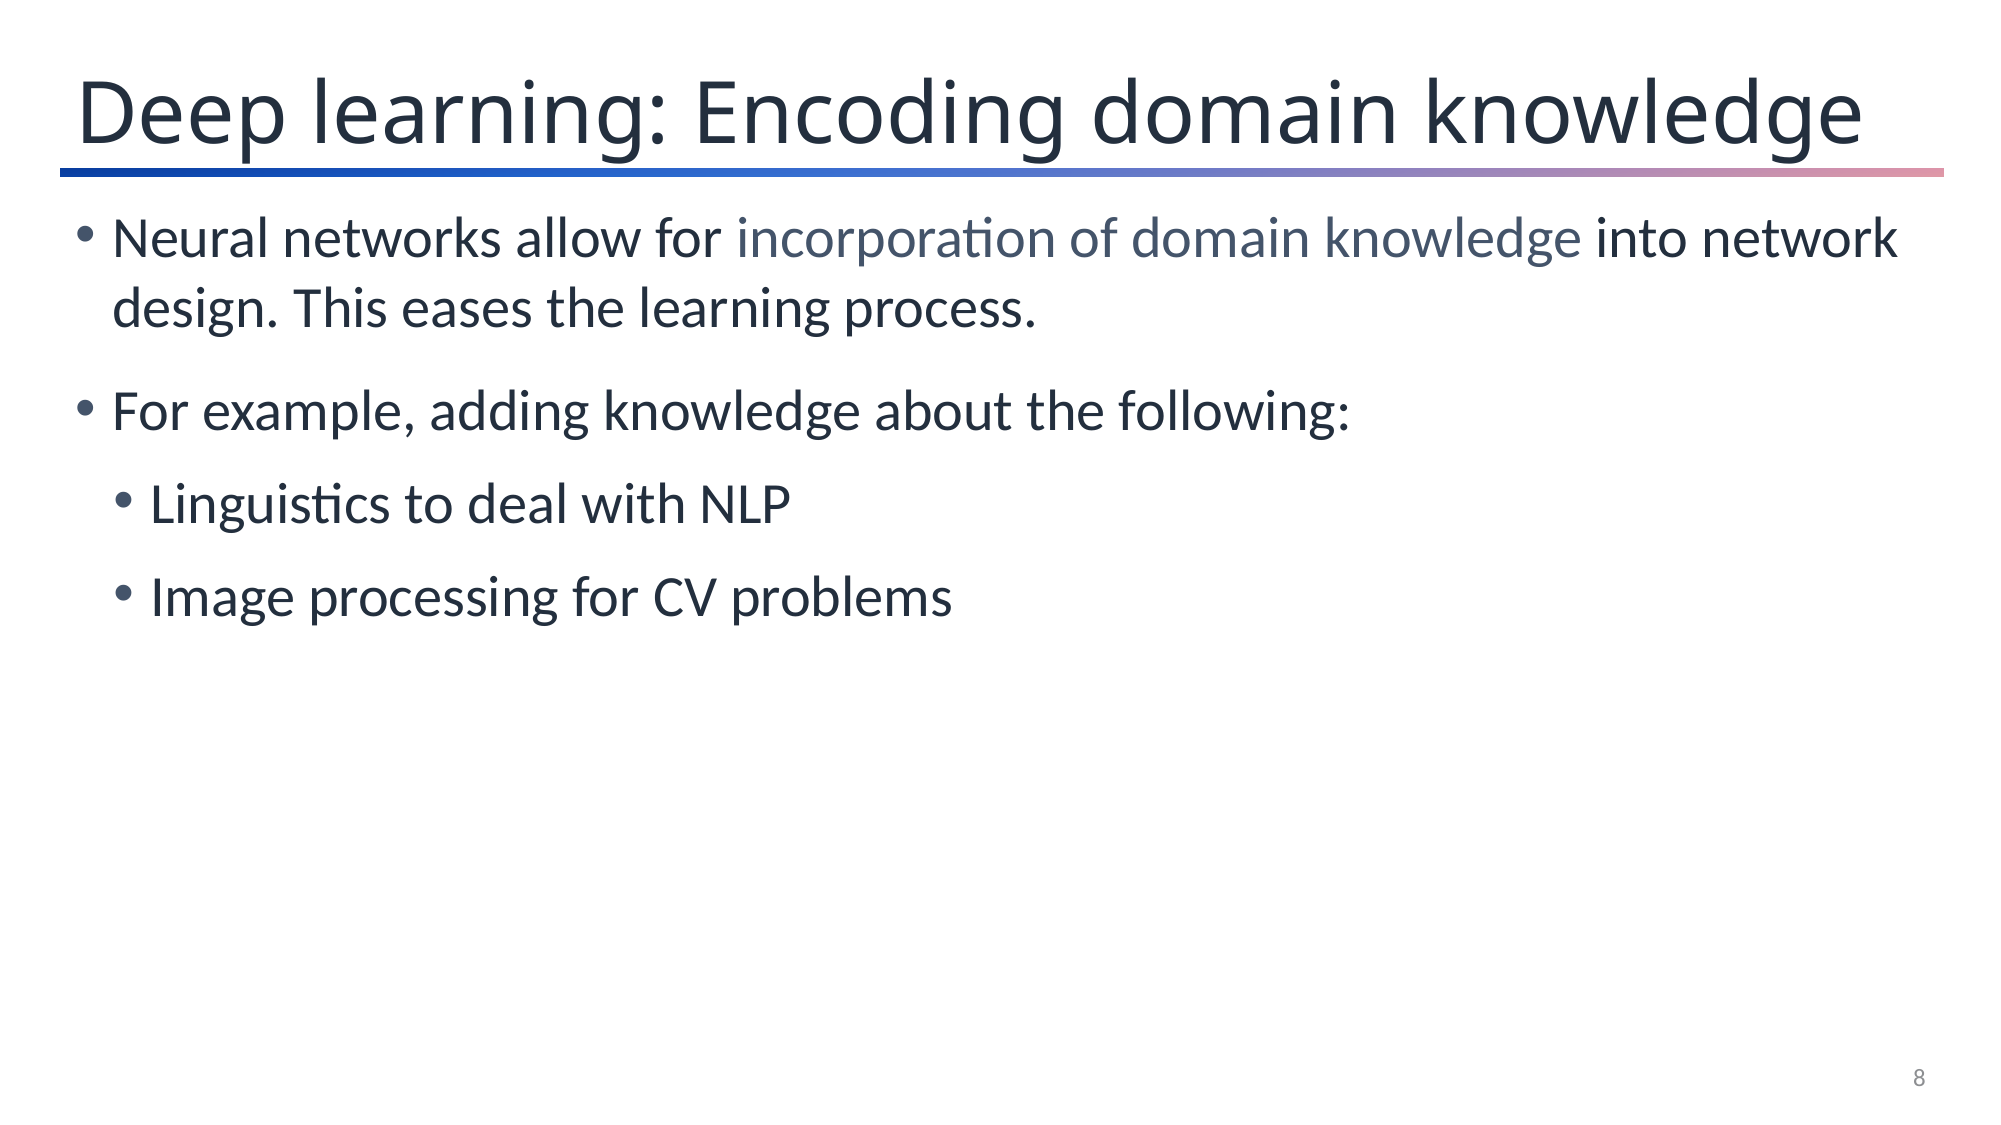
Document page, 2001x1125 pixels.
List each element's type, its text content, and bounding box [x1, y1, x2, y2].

slide_number 8 [1861, 1057, 1941, 1095]
picture [60, 168, 1944, 177]
list Neural networks allow for incorporation of domain knowledge into network design. This eases the learning process. For example, adding knowledge about the following: Linguistics to deal with NLP Image processing for CV problems [60, 191, 1941, 1055]
title Deep learning: Encoding domain knowledge [60, 49, 1941, 170]
